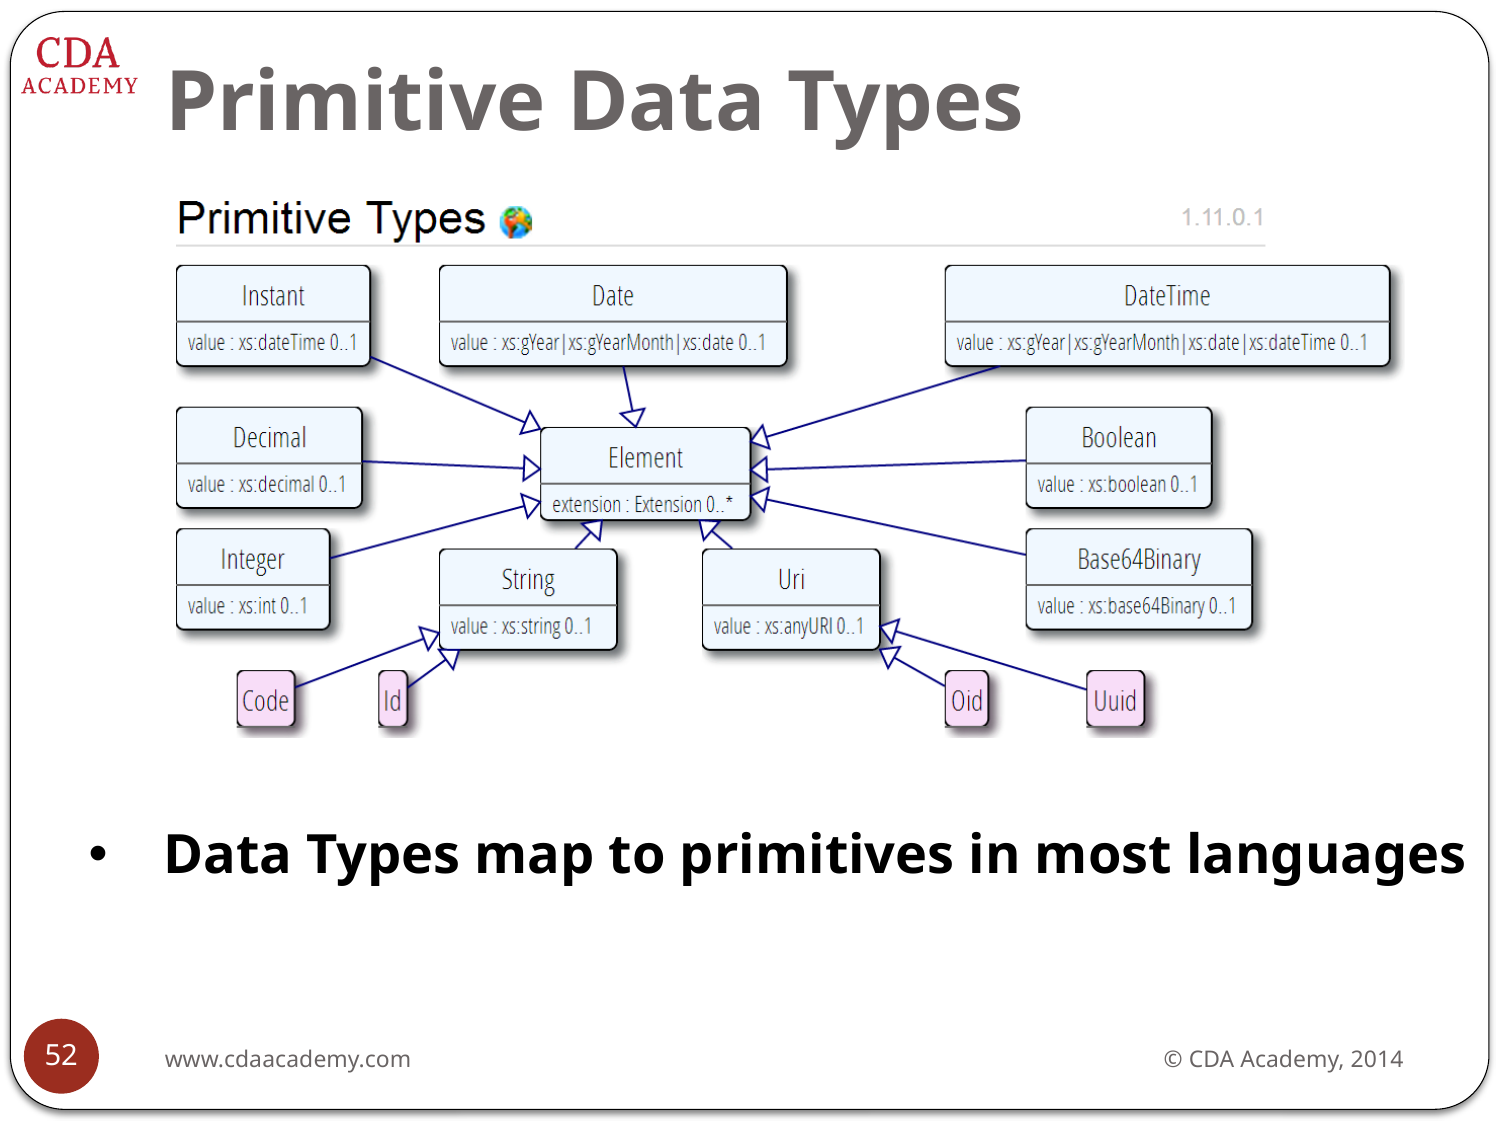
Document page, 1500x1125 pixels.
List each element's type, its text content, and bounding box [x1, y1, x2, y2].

slide_number © CDA Academy, 2014 [1012, 1037, 1419, 1094]
picture [21, 37, 138, 94]
title Primitive Data Types [149, 44, 1426, 163]
footer www.cdaacademy.com [150, 1037, 800, 1088]
text_box Data Types map to primitives in most languages [73, 812, 1483, 958]
picture [174, 199, 1405, 738]
slide_number 52 [23, 1018, 99, 1094]
